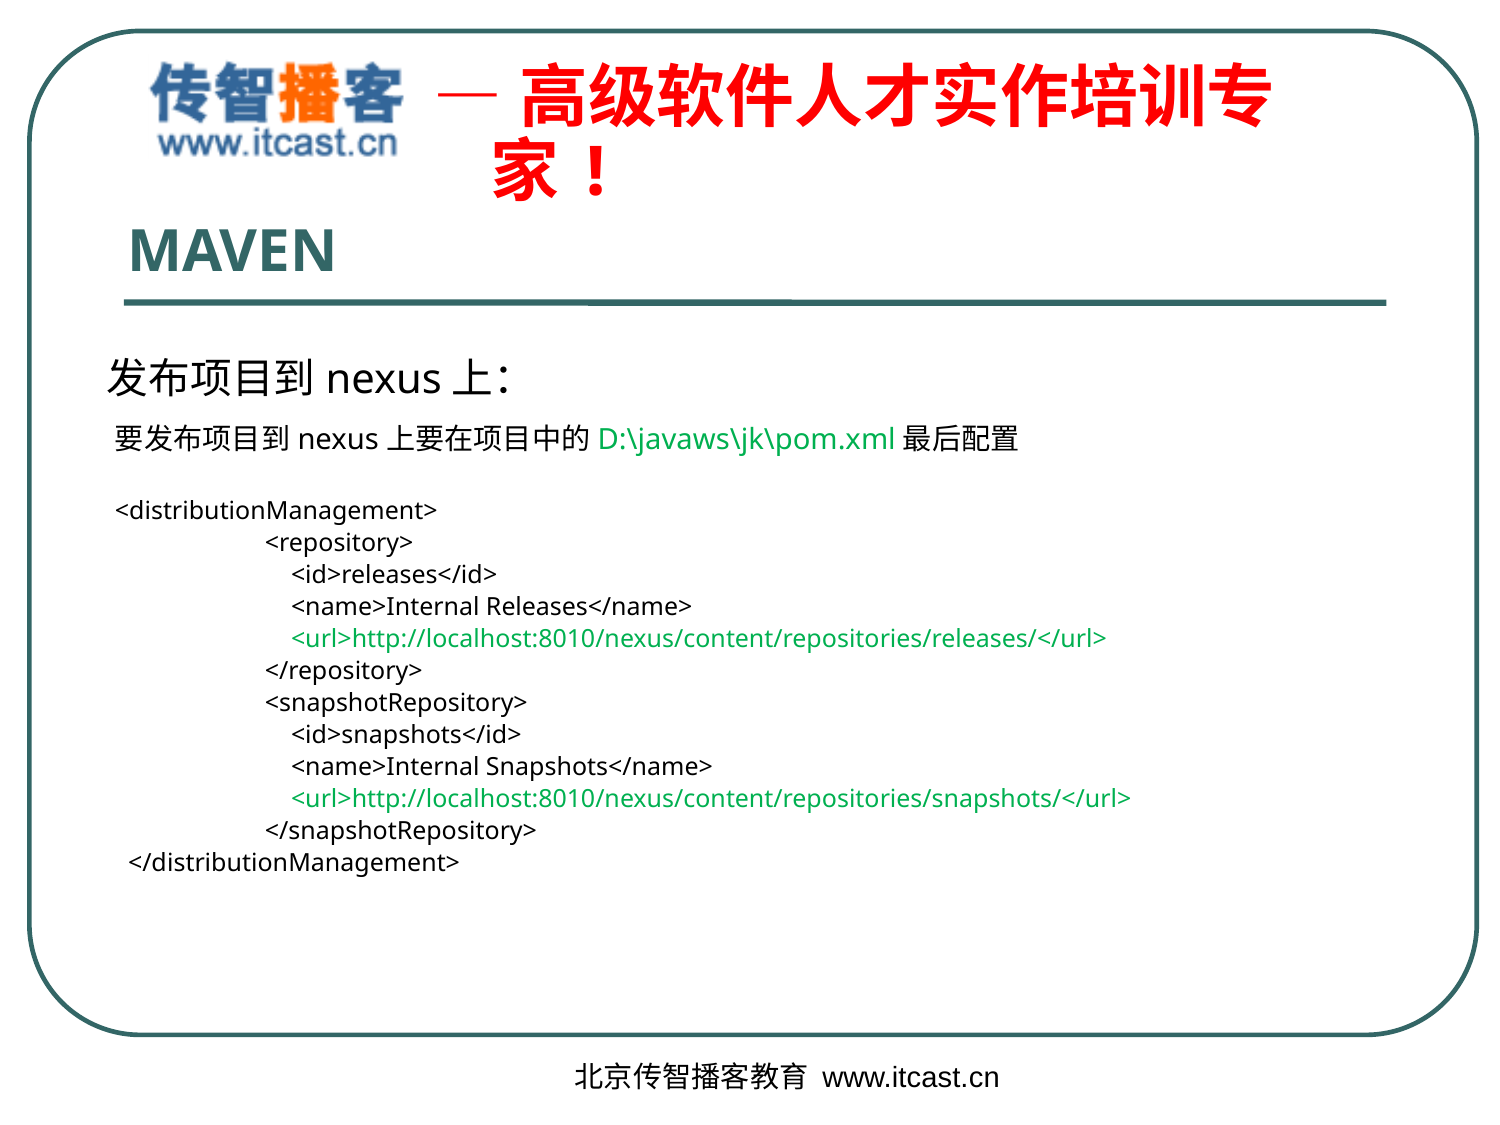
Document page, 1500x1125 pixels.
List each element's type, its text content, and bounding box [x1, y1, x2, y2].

title MAVEN [112, 54, 1375, 291]
footer 北京传智播客教育 www.itcast.cn [549, 1050, 1025, 1125]
text_box 发布项目到nexus上： [92, 349, 551, 410]
text_box 要发布项目到nexus上要在项目中的D:\javaws\jk\pom.xml最后配置 <distributionManagement> <repository> <id>releases</id> <name>Internal Releases</name> <url>http://localhost:8010/nexus/content/repositories/releases/</url> </repository> <snapshotRepository> <id>snapshots</id> <name>Internal Snapshots</name> <url>http://localhost:8010/nexus/content/repositories/snapshots/</url> </snapshotRepository> </distributionManagement> [100, 417, 1447, 884]
